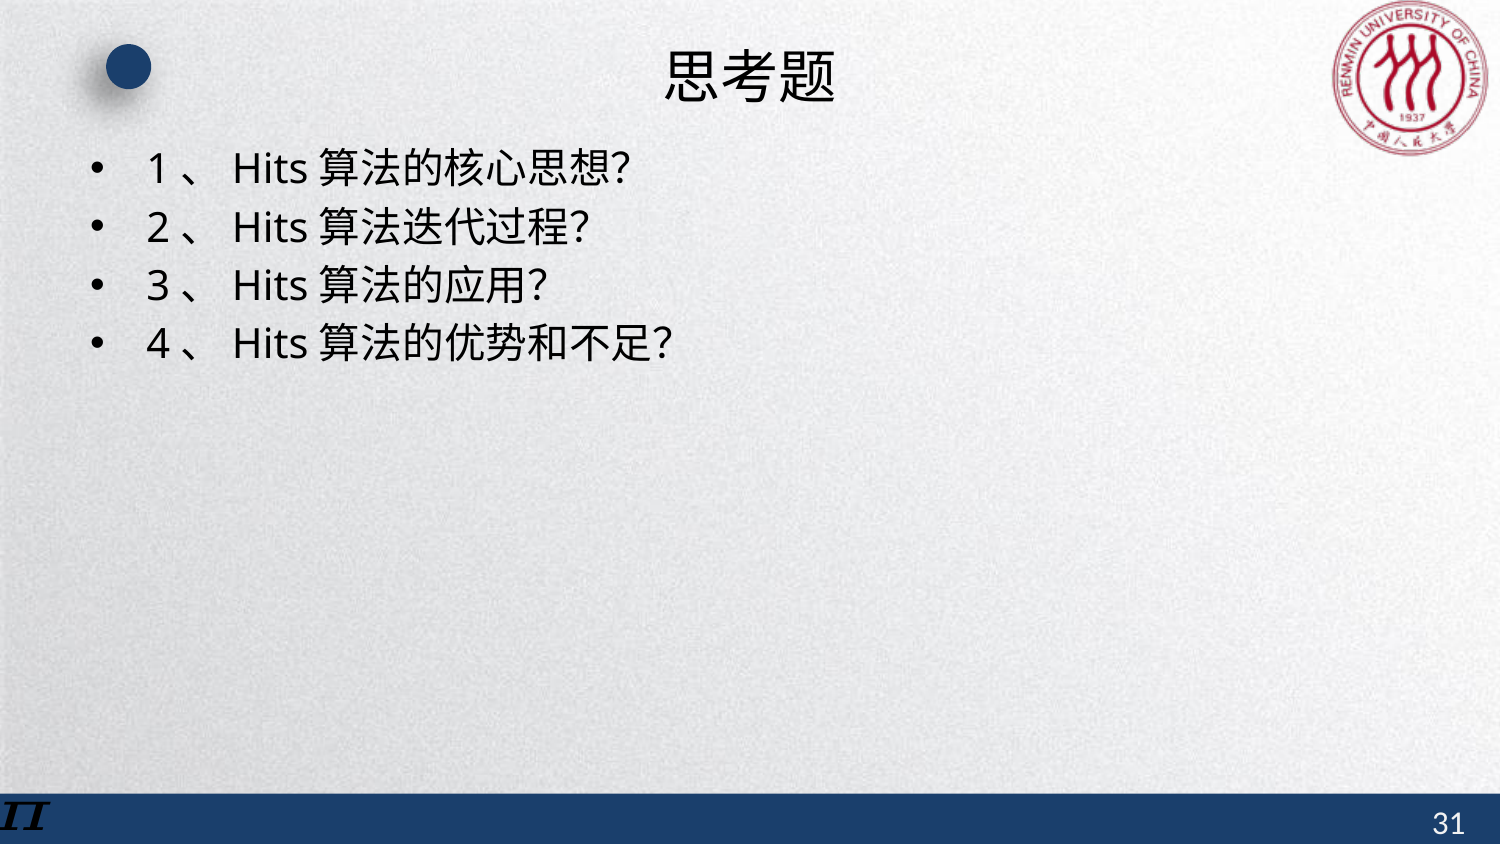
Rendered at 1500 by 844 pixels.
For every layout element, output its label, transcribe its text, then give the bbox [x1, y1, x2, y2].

title 思考题 [75, 33, 1425, 116]
picture [0, 0, 1500, 793]
list 1、Hits算法的核心思想？ 2、Hits算法迭代过程？ 3、Hits算法的应用？ 4、Hits算法的优势和不足？ [75, 134, 1425, 781]
